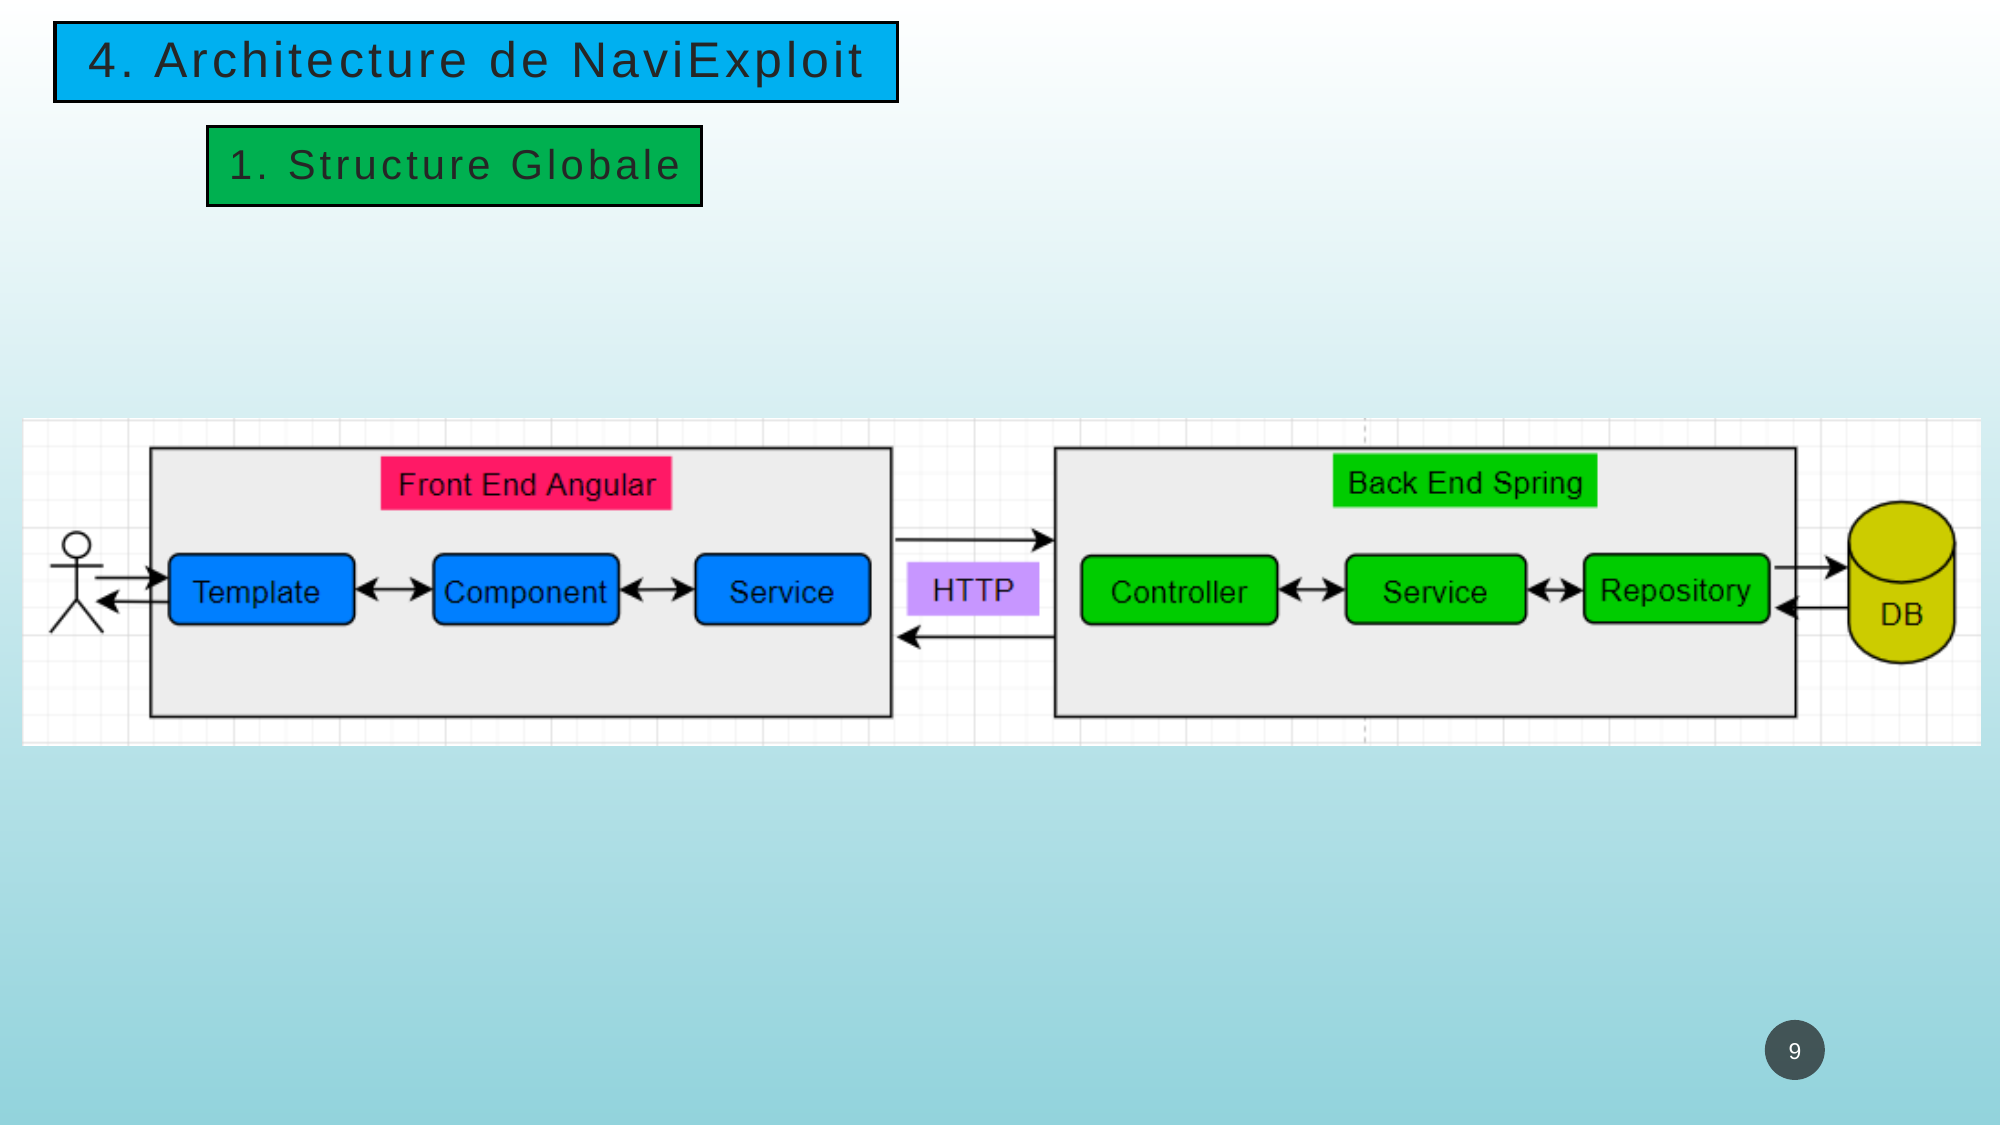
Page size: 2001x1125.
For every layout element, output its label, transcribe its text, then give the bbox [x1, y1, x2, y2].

picture [22, 418, 1981, 746]
title 4. Architecture de NaviExploit [52, 19, 900, 104]
text_box 1. Structure Globale [207, 126, 702, 206]
slide_number 9 [1764, 1019, 1825, 1080]
